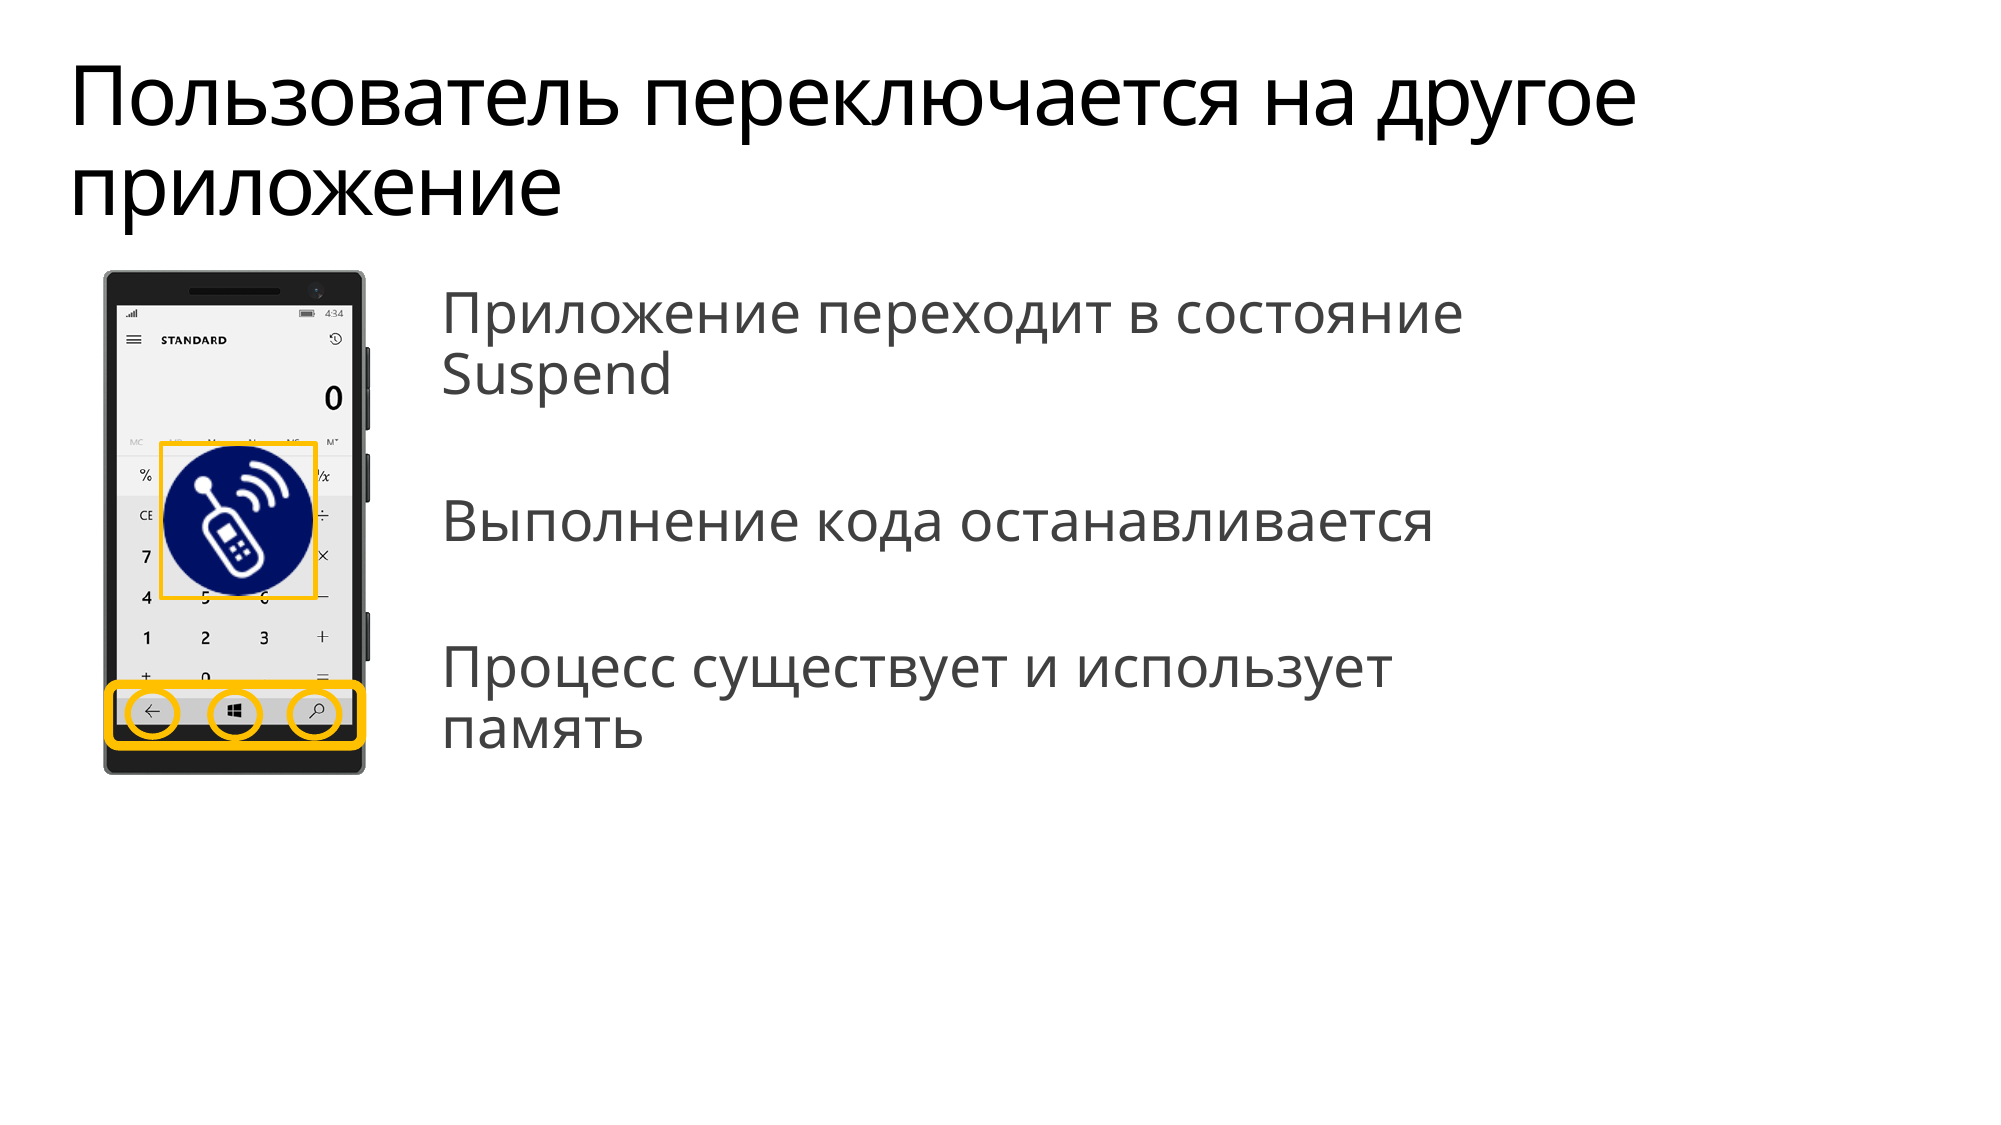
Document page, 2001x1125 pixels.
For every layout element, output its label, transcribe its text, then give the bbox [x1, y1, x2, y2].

list Приложение переходит в состояние Suspend Выполнение кода останавливается Процесс существует и использует память [417, 268, 1490, 791]
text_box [99, 264, 372, 777]
title Пользователь переключается на другое приложение [45, 38, 1933, 333]
